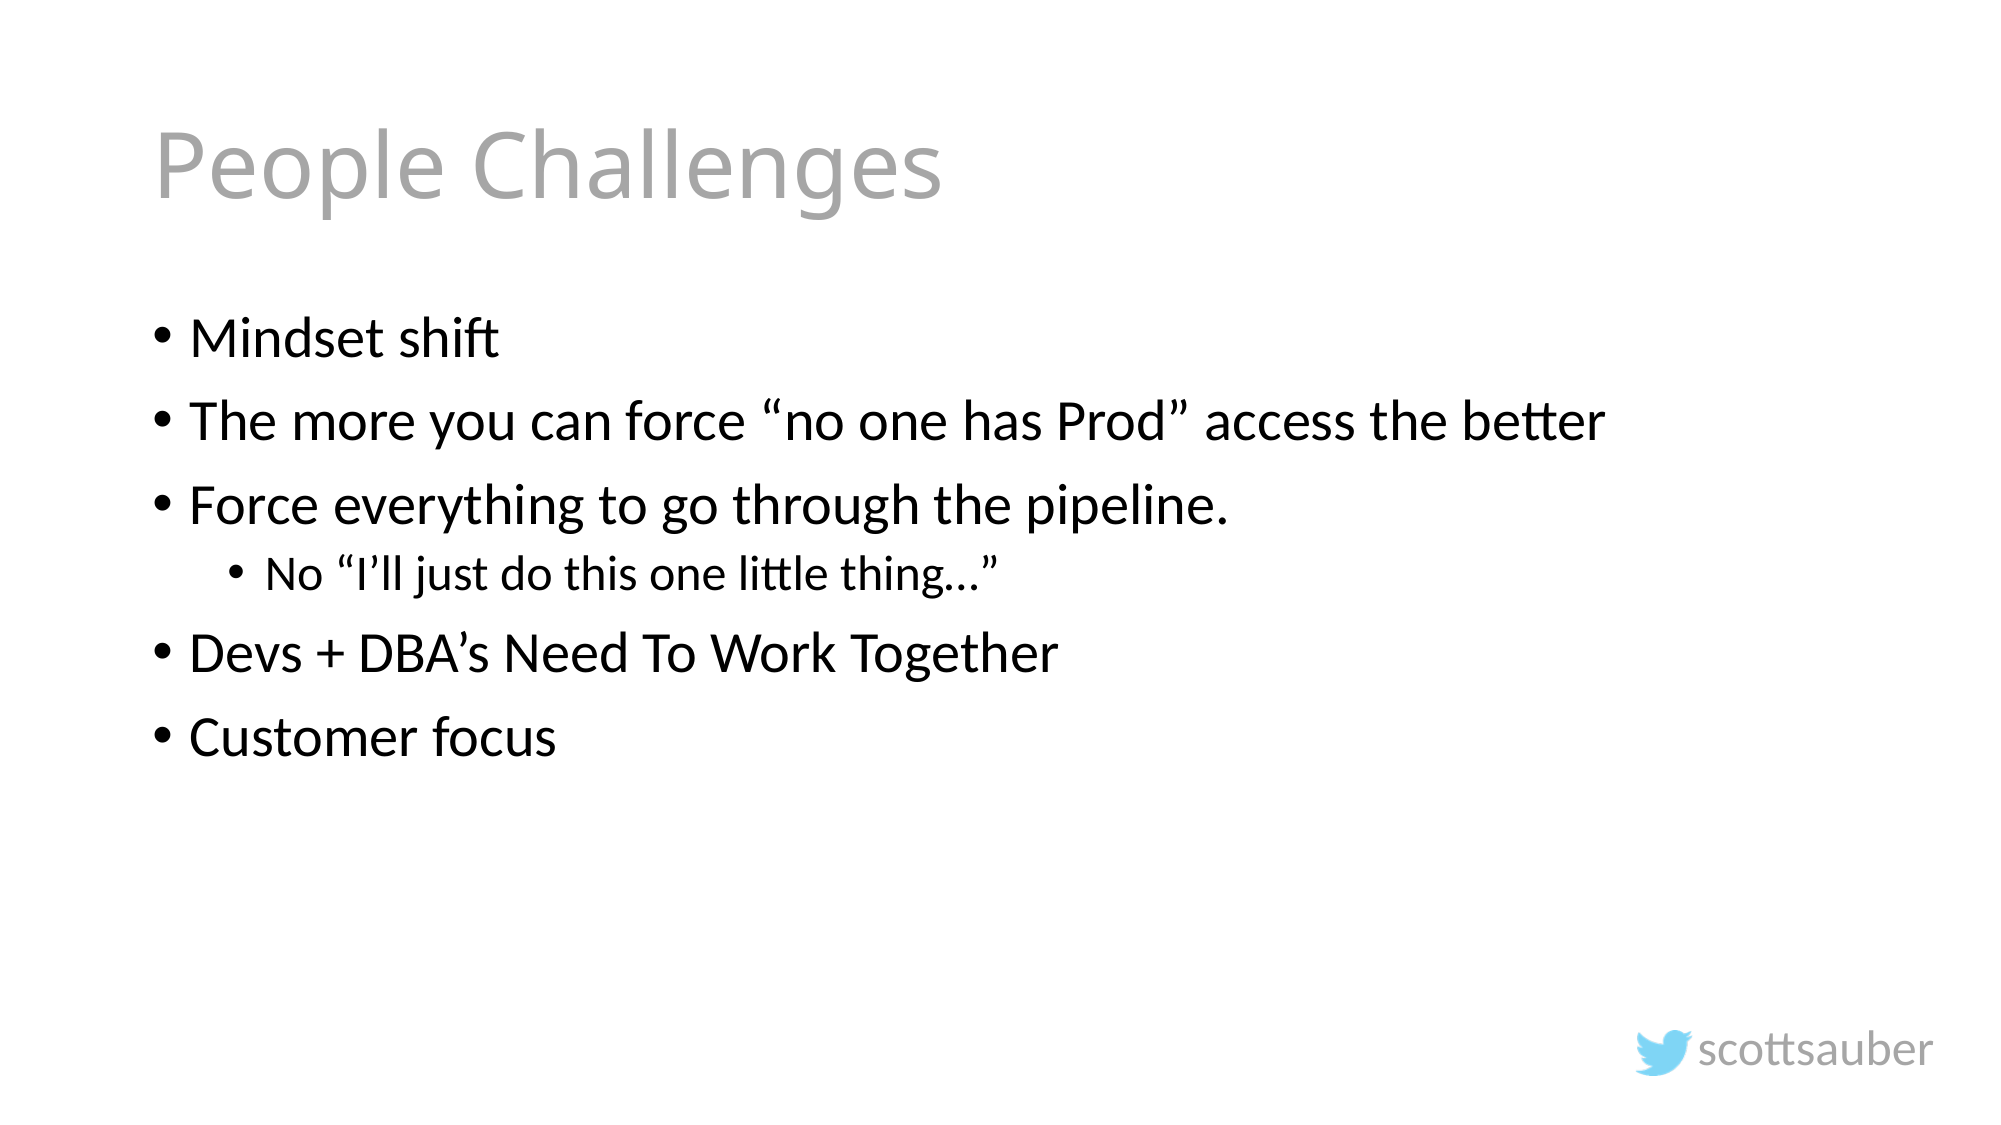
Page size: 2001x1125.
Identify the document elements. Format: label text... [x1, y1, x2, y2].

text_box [1635, 1014, 1986, 1093]
list Mindset shift The more you can force “no one has Prod” access the better Force everything to go through the pipeline. No “I’ll just do this one little thing…” Devs + DBA’s Need To Work Together Customer focus [137, 299, 1863, 1093]
title People Challenges [137, 59, 1863, 278]
